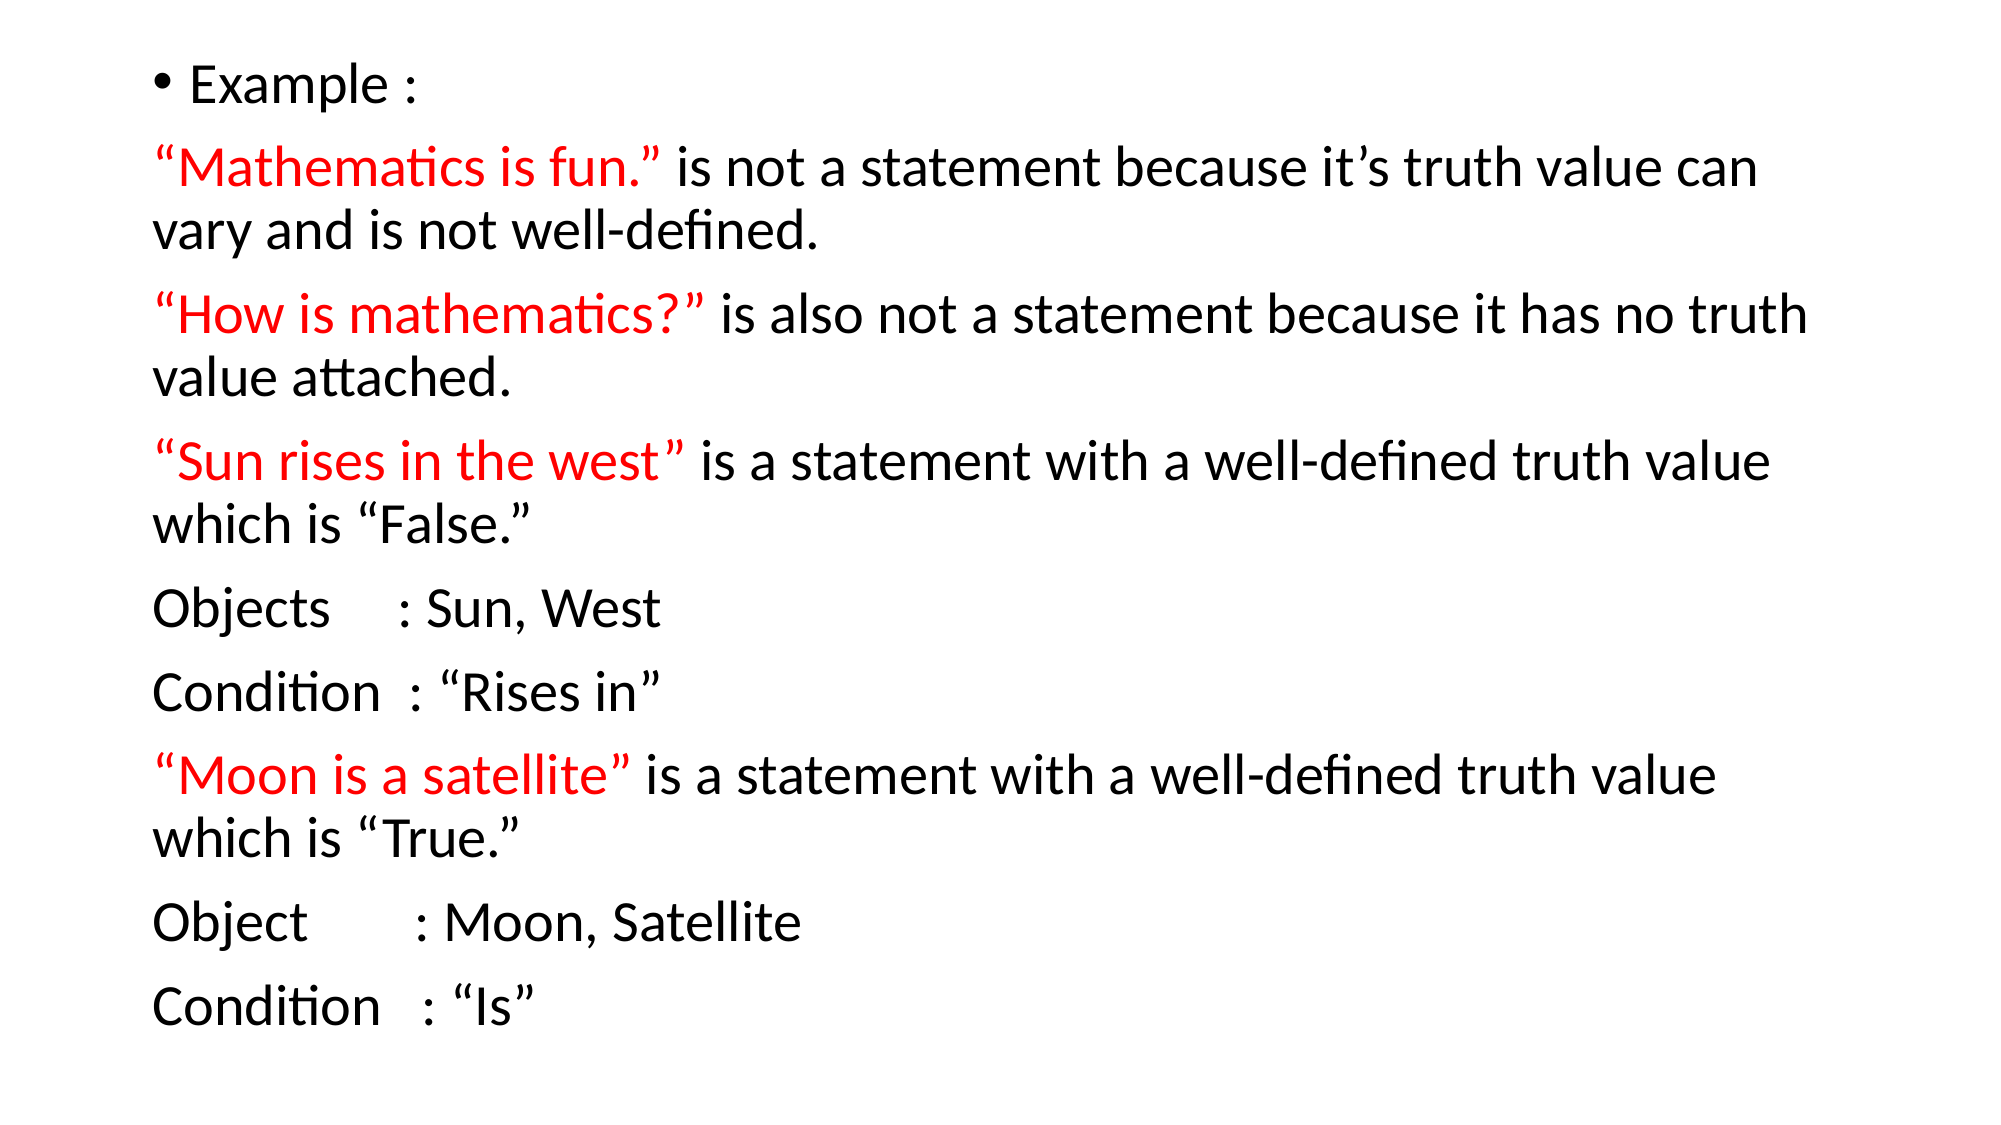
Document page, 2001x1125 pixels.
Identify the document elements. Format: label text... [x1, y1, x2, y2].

list Example : “Mathematics is fun.” is not a statement because it’s truth value can vary and is not well-defined. “How is mathematics?” is also not a statement because it has no truth value attached. “Sun rises in the west” is a statement with a well-defined truth value which is “False.” Objects : Sun, West Condition : “Rises in” “Moon is a satellite” is a statement with a well-defined truth value which is “True.” Object : Moon, Satellite Condition : “Is” [137, 45, 1863, 1073]
